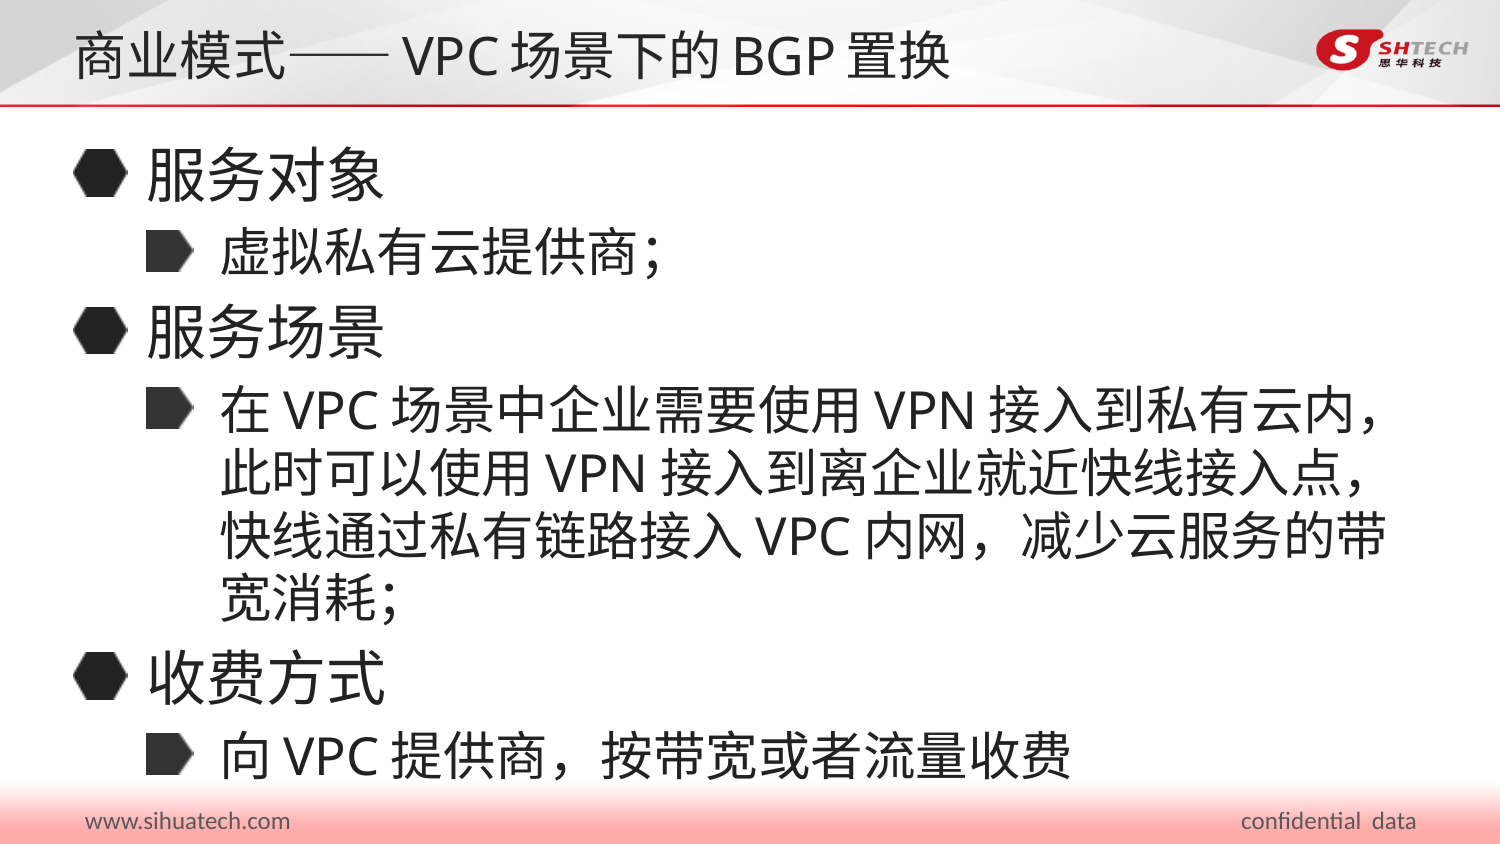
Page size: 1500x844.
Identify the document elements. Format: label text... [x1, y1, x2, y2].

title 商业模式——VPC场景下的BGP置换 [58, 13, 1317, 95]
picture [73, 149, 128, 197]
picture [73, 307, 128, 354]
picture [0, 0, 1500, 107]
picture [146, 387, 194, 429]
picture [146, 230, 194, 272]
picture [0, 779, 1500, 844]
picture [73, 652, 128, 700]
picture [146, 733, 194, 775]
list 服务对象 虚拟私有云提供商； 服务场景 在VPC场景中企业需要使用VPN接入到私有云内，此时可以使用VPN接入到离企业就近快线接入点，快线通过私有链路接入VPC内网，减少云服务的带宽消耗； 收费方式 向VPC提供商，按带宽或者流量收费 [58, 129, 1442, 800]
